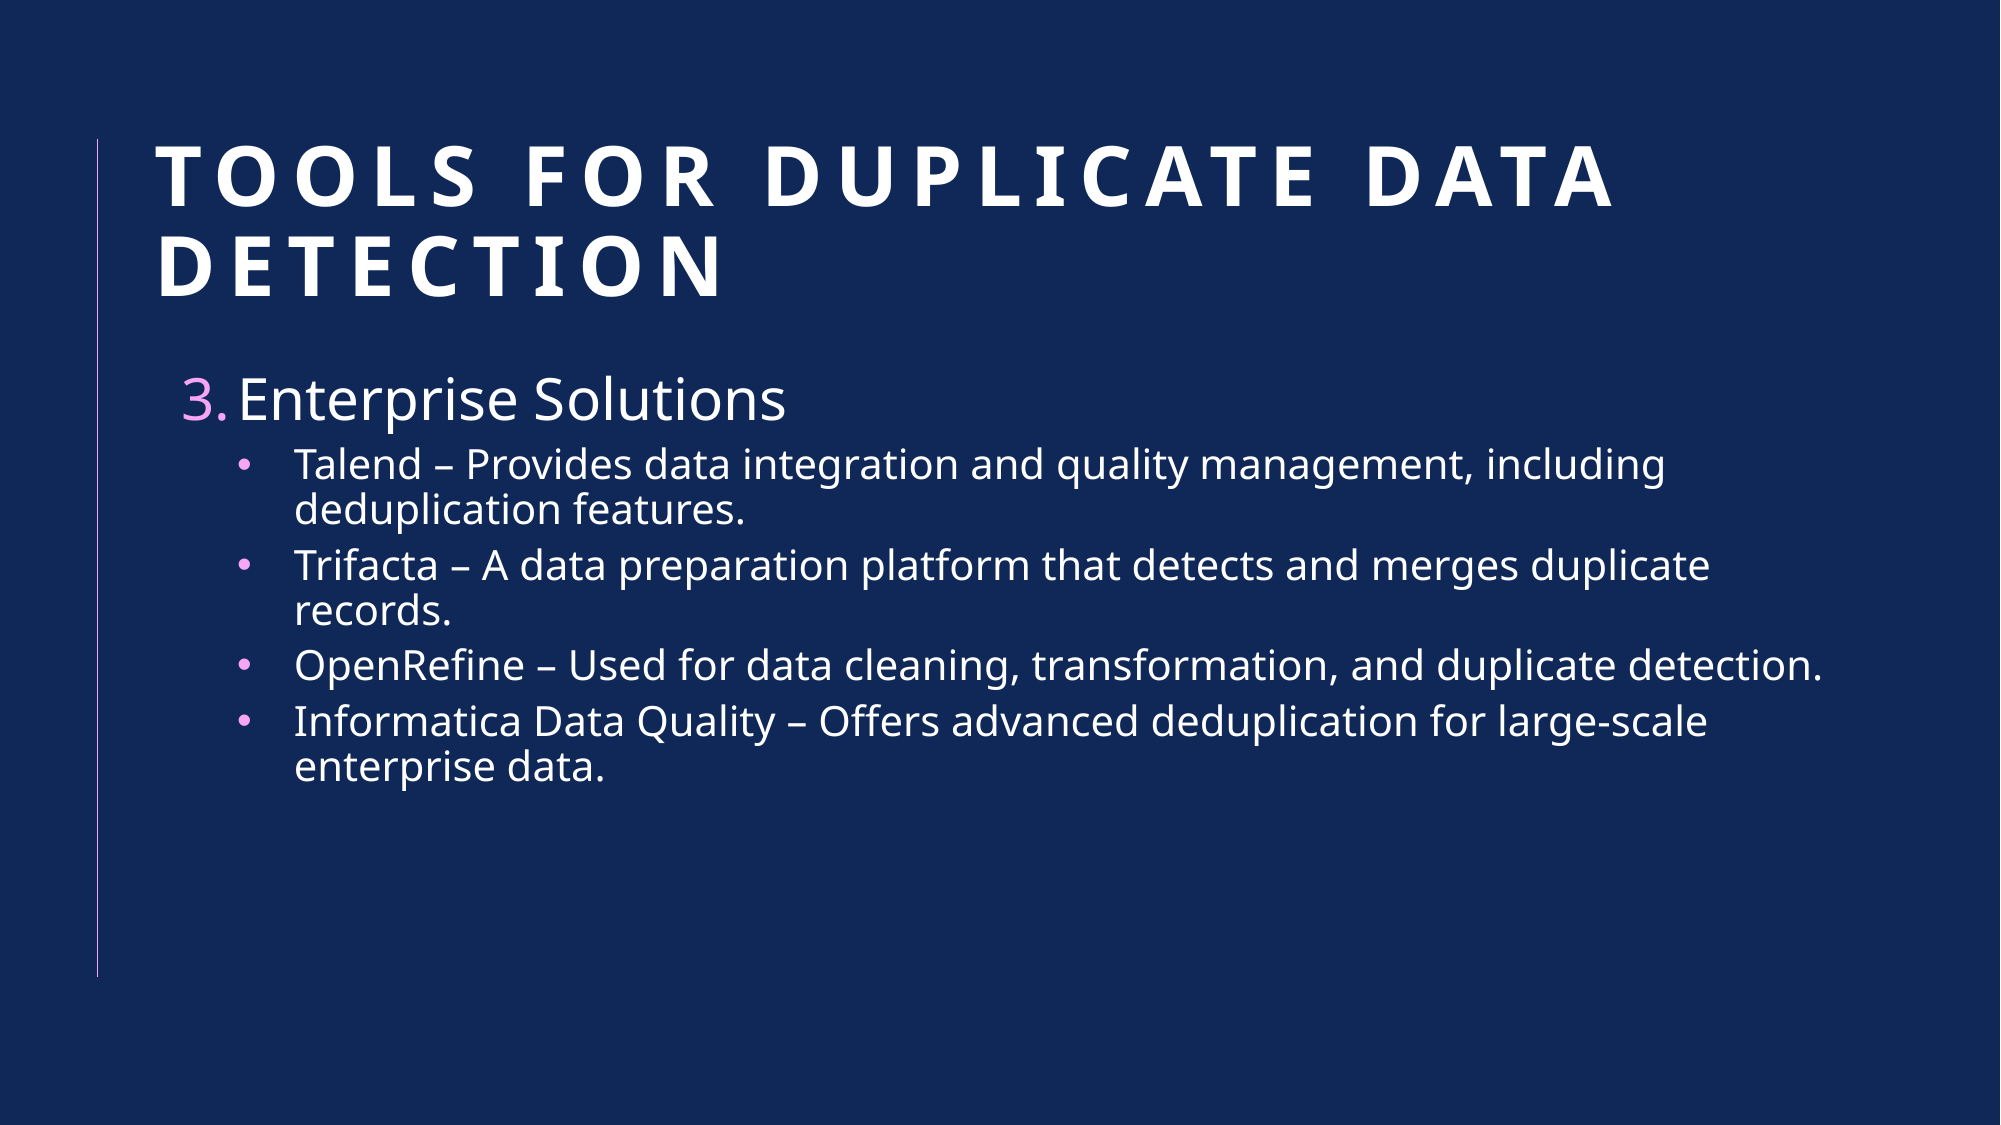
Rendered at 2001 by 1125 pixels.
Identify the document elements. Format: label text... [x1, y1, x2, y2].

list Enterprise Solutions Talend – Provides data integration and quality management, including deduplication features. Trifacta – A data preparation platform that detects and merges duplicate records. OpenRefine – Used for data cleaning, transformation, and duplicate detection. Informatica Data Quality – Offers advanced deduplication for large-scale enterprise data. [166, 363, 1862, 945]
title Tools for Duplicate Data Detection [139, 136, 1925, 312]
